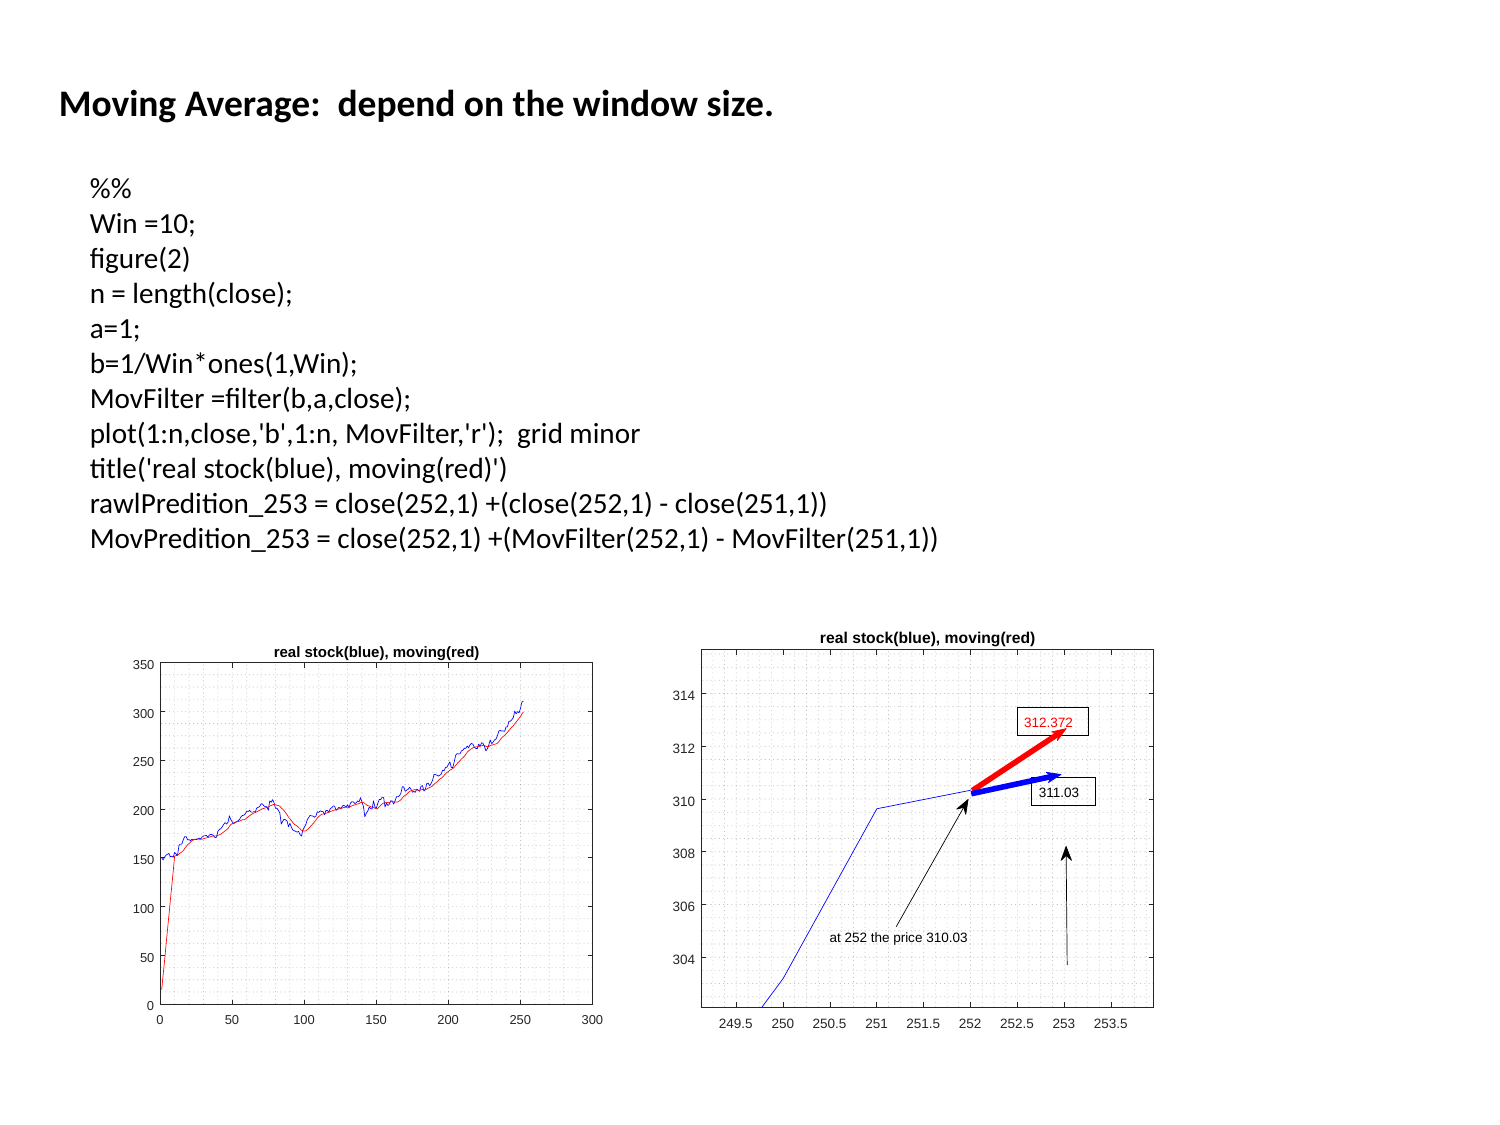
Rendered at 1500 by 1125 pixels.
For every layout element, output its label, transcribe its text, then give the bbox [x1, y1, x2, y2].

text_box %% Win =10; figure(2) n = length(close); a=1; b=1/Win*ones(1,Win); MovFilter =filter(b,a,close); plot(1:n,close,'b',1:n, MovFilter,'r'); grid minor title('real stock(blue), moving(red)') rawlPredition_253 = close(252,1) +(close(252,1) - close(251,1)) MovPredition_253 = close(252,1) +(MovFilter(252,1) - MovFilter(251,1)) [74, 162, 1050, 562]
text_box Moving Average: depend on the window size. [44, 71, 799, 131]
picture [87, 616, 1209, 1055]
